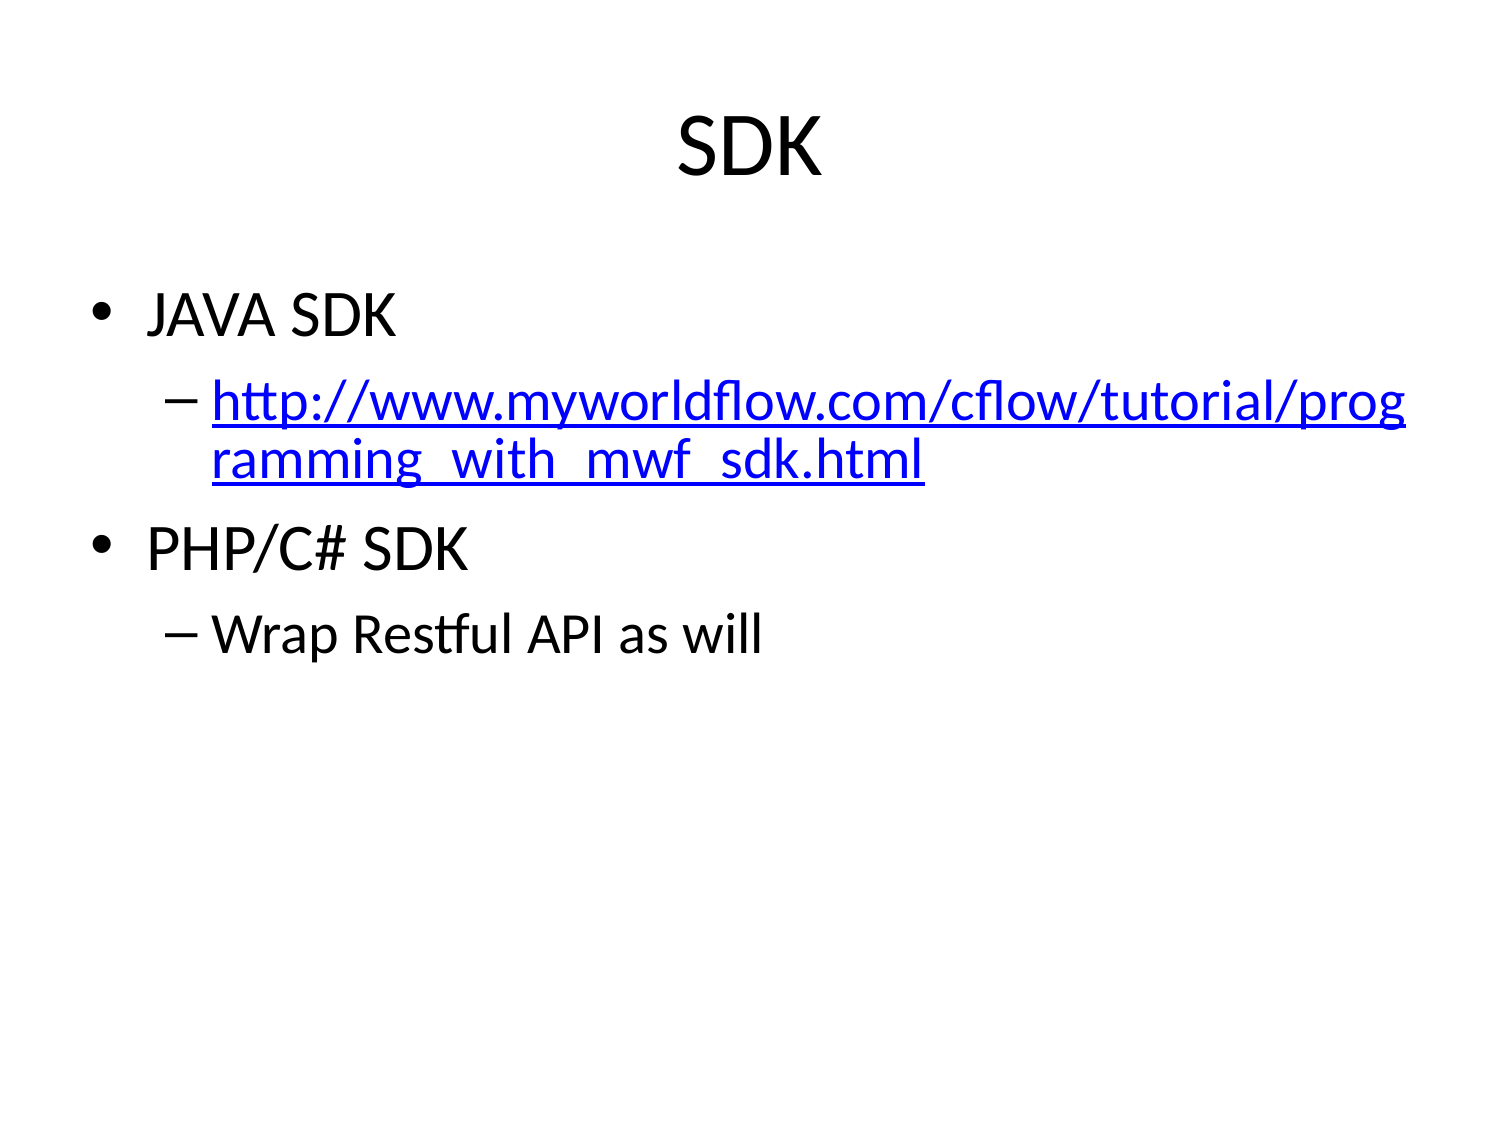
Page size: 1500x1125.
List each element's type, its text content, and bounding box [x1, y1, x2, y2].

title SDK [74, 44, 1426, 233]
list JAVA SDK http://www.myworldflow.com/cflow/tutorial/programming_with_mwf_sdk.html PHP/C# SDK Wrap Restful API as will [74, 262, 1426, 1006]
